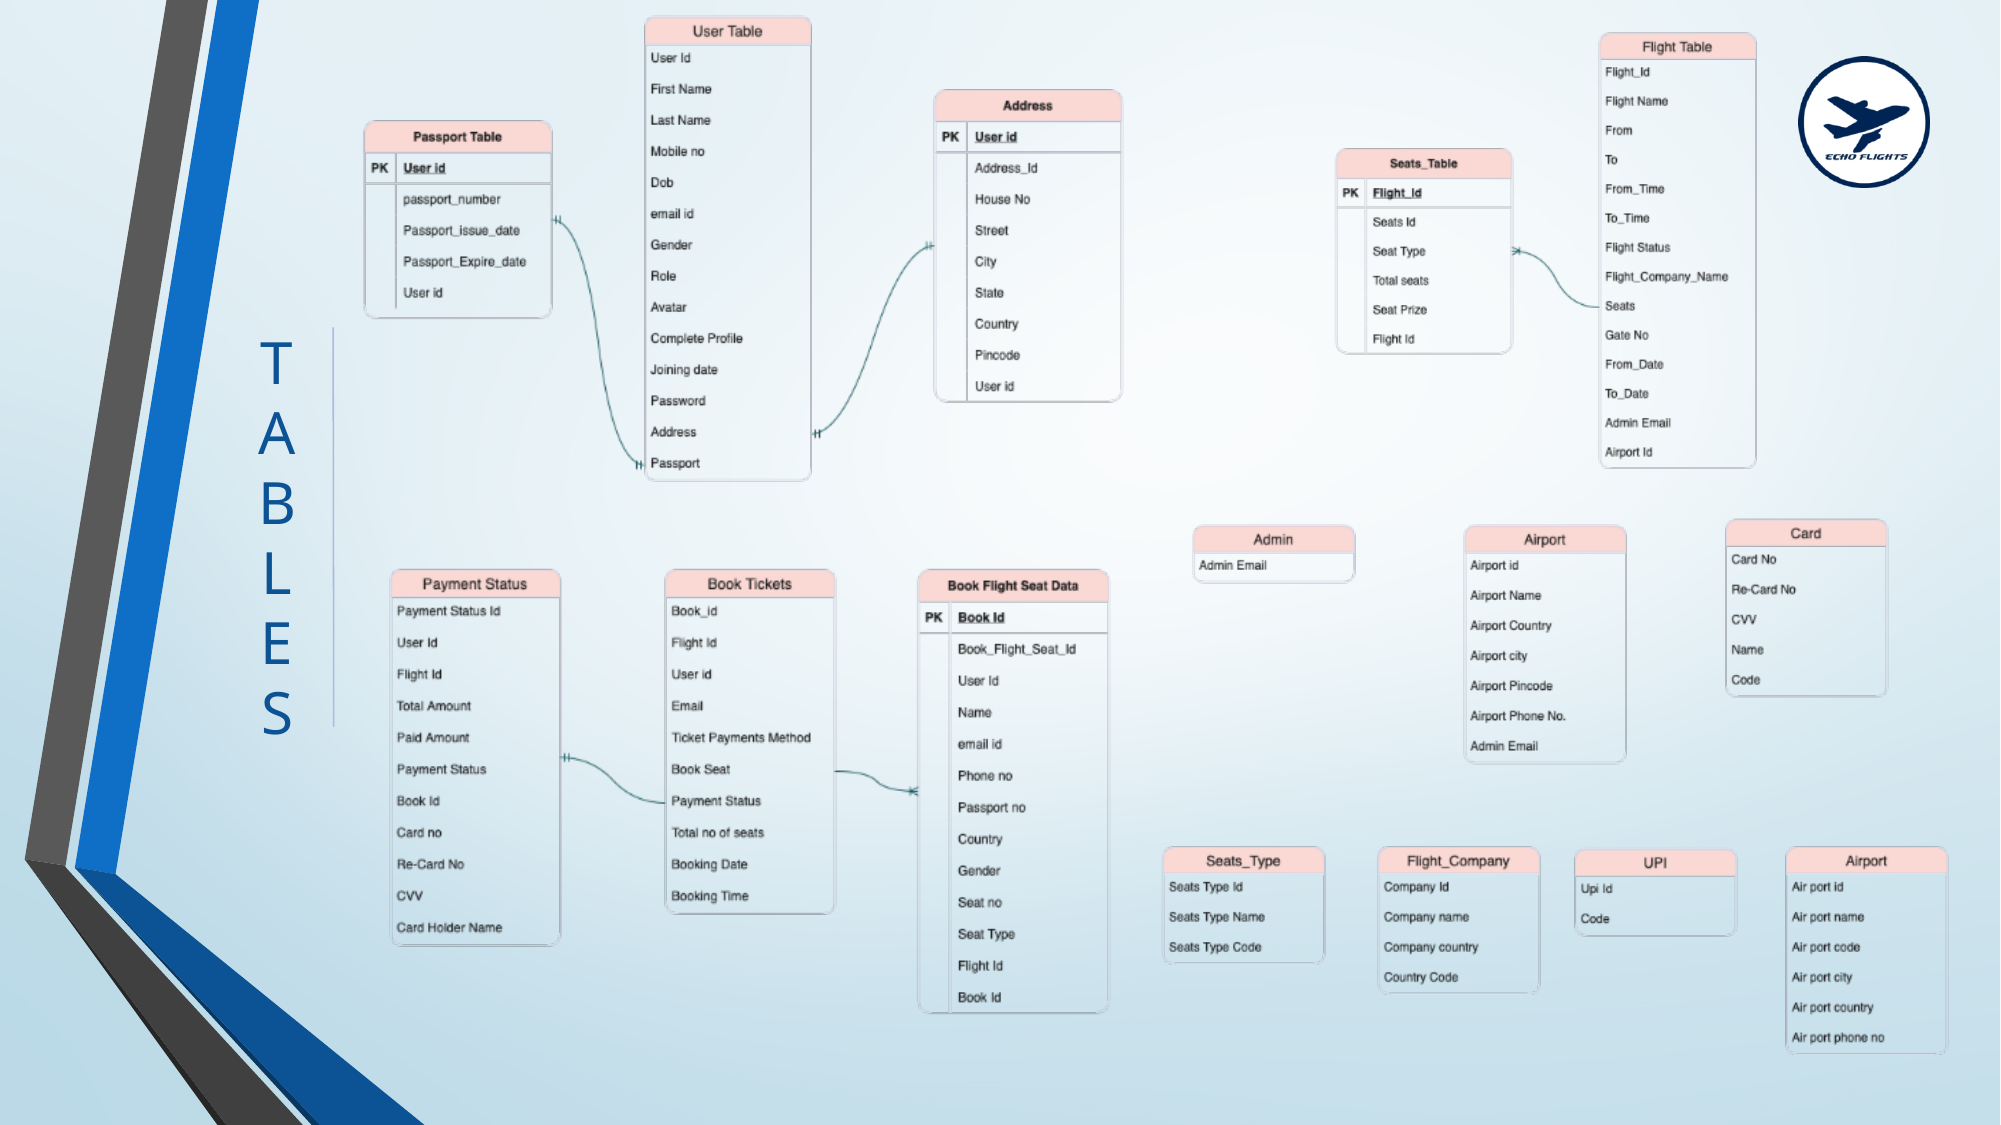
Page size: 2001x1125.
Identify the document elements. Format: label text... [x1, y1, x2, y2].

picture [1258, 16, 1780, 481]
title T A B L E S [221, 327, 332, 745]
picture [306, 500, 1972, 1062]
picture [332, 0, 1147, 495]
picture [1798, 56, 1930, 188]
